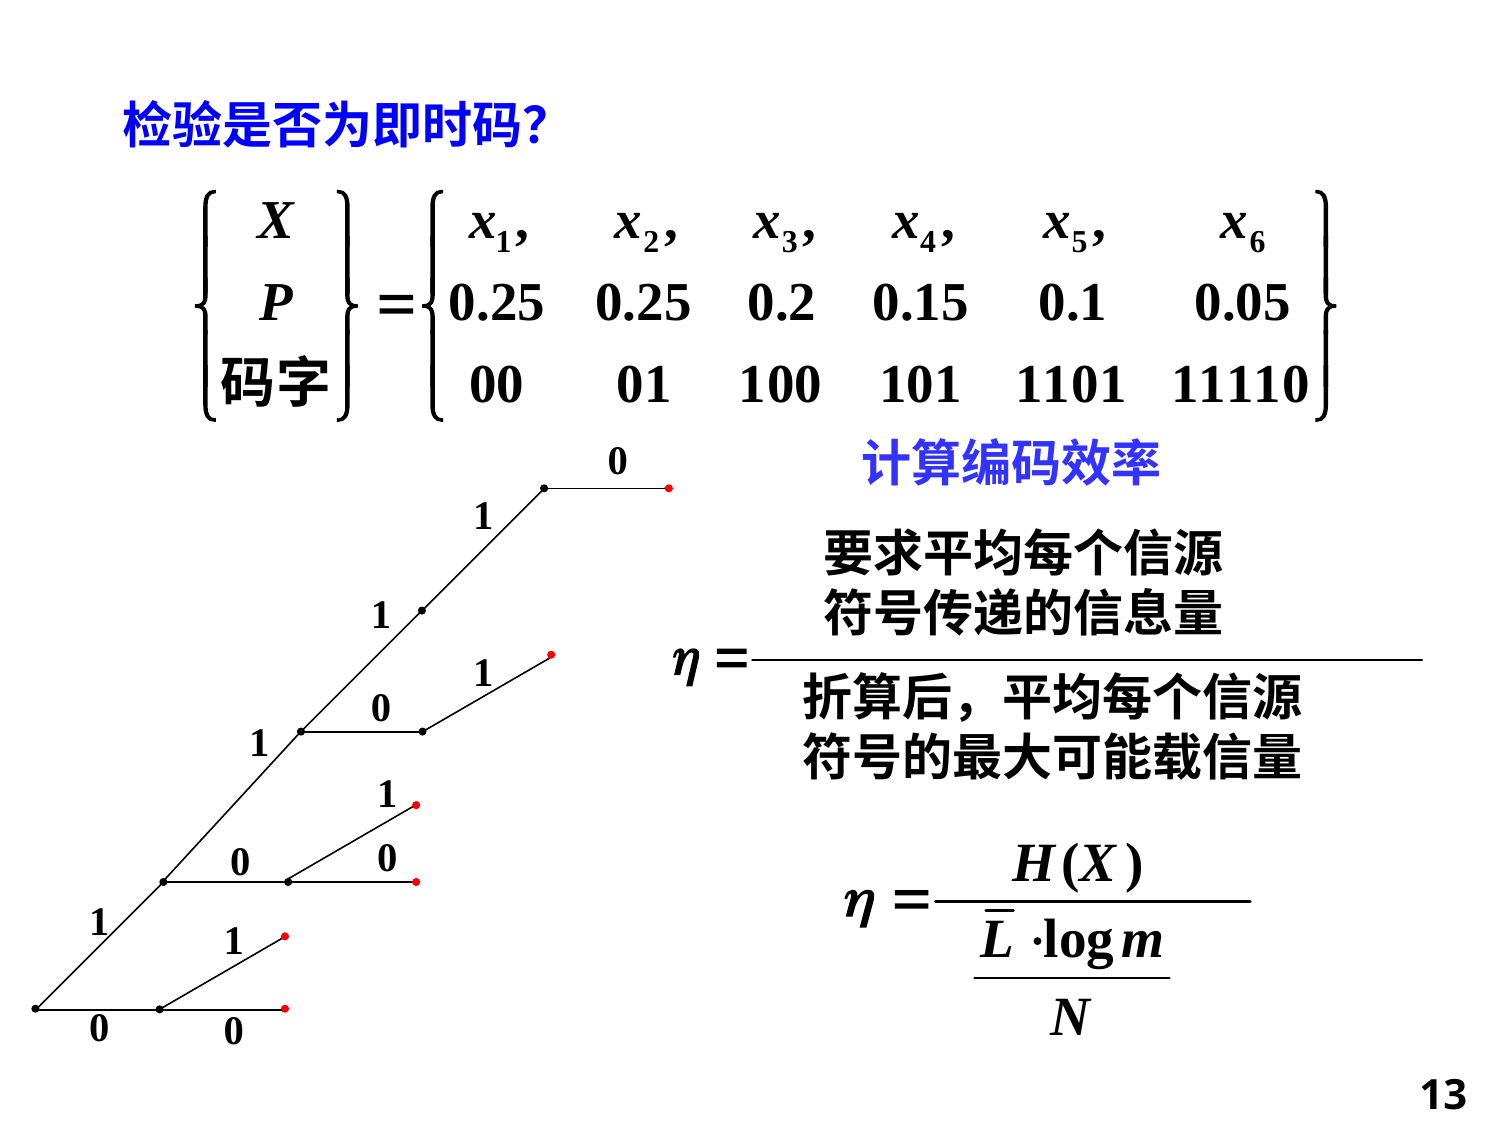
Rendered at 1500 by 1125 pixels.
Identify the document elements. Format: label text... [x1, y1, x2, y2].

slide_number 13 [1379, 1075, 1483, 1118]
text_box 计算编码效率 [846, 424, 1500, 500]
text_box 检验是否为即时码？ [107, 86, 1195, 162]
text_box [183, 178, 1352, 431]
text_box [28, 429, 676, 1060]
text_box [666, 513, 1500, 1049]
